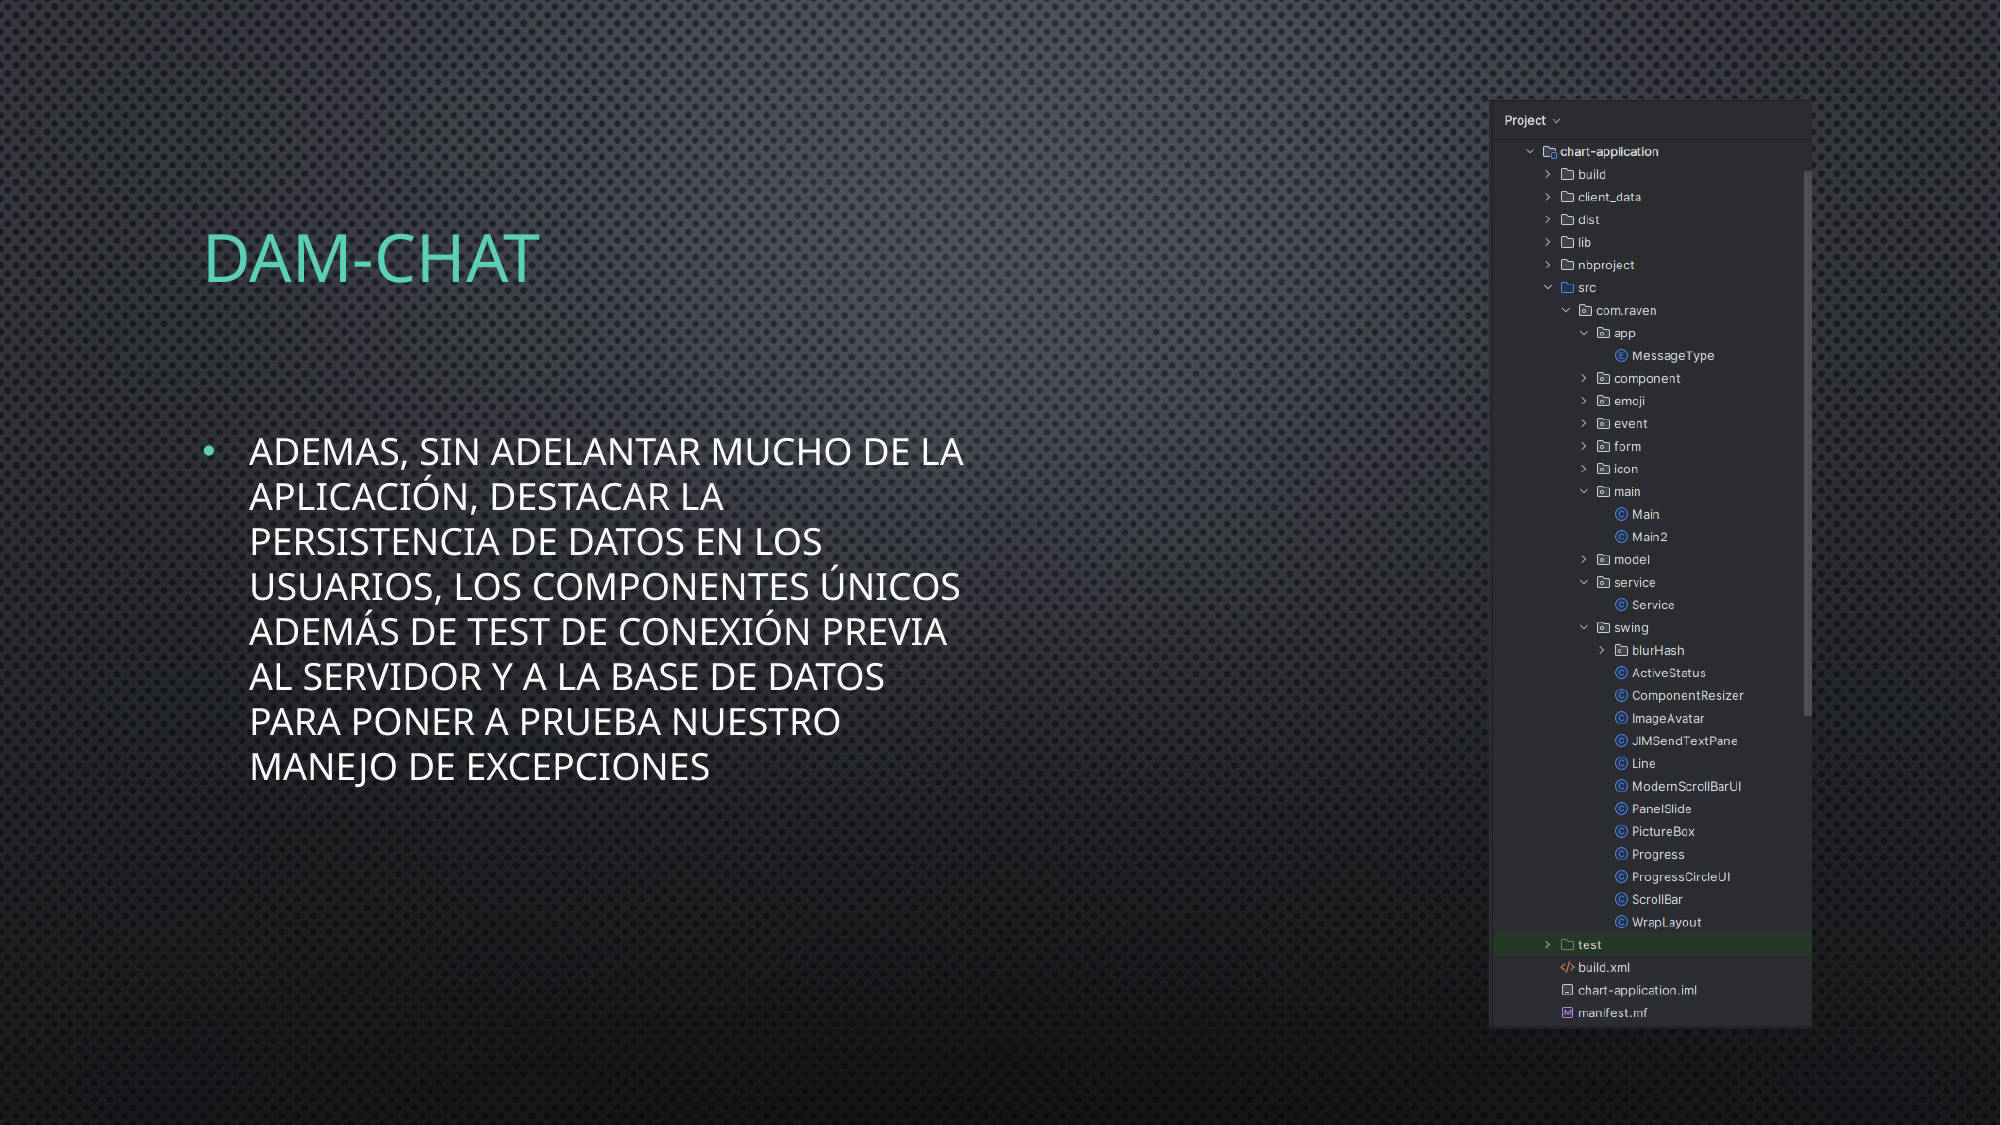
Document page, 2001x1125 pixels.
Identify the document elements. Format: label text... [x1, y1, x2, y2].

title Dam-chat [187, 99, 1488, 413]
list Ademas, sin adelantar mucho de la aplicación, destacar la persistencia de datos en los usuarios, los componentes únicos además de test de conexión previa al servidor y a la Base de Datos para poner a prueba nuestro manejo de excepciones [187, 352, 988, 865]
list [1488, 99, 1813, 1028]
